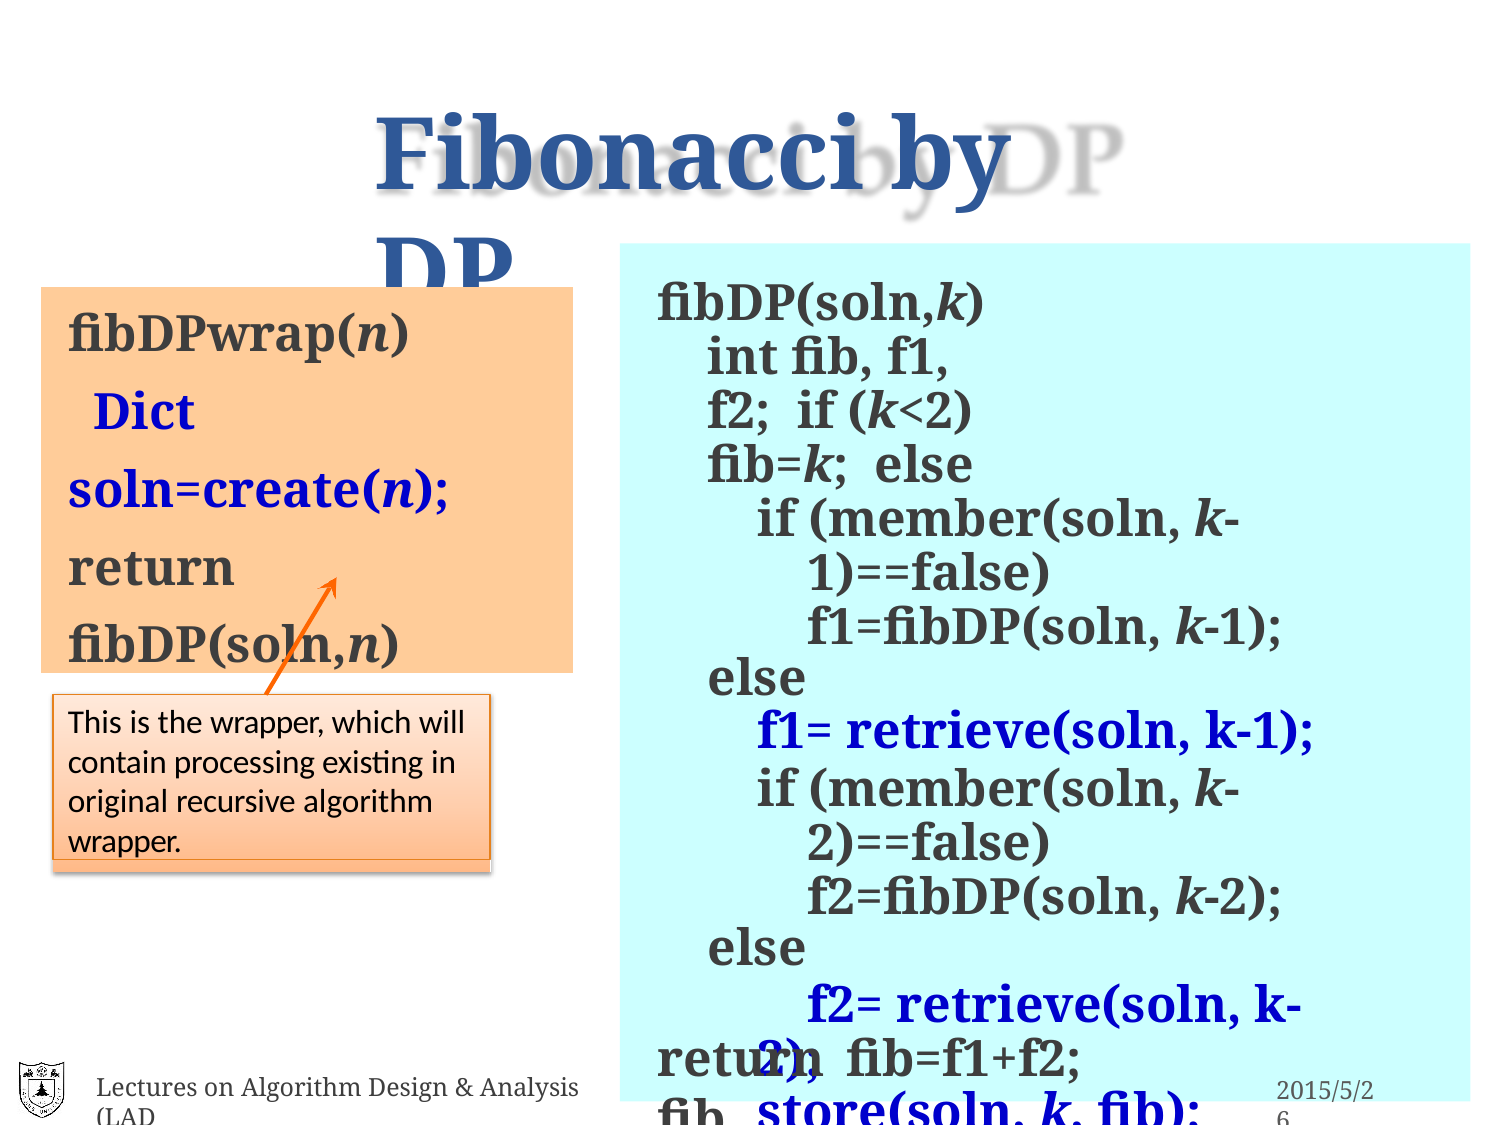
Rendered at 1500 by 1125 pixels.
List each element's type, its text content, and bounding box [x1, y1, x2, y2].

text_box [316, 576, 337, 601]
text_box [619, 243, 1471, 1102]
text_box [306, 62, 1193, 287]
picture [17, 1061, 65, 1118]
text_box return fib [655, 1023, 881, 1125]
text_box 2015/5/26 [1274, 1072, 1382, 1125]
text_box Lectures on Algorithm Design & Analysis (LAD [93, 1069, 629, 1125]
text_box [41, 688, 507, 893]
title Fibonacci by DP [372, 87, 1127, 330]
text_box [53, 860, 490, 872]
text_box This is the wrapper, which will contain processing existing in original recursive algorithm wrapper. [53, 694, 490, 860]
text_box fibDP(soln,k) int fib, f1, f2; if (k<2) fib=k; else if (member(soln, k-1)==false) f1=fibDP(soln, k-1); else f1= retrieve(soln, k-1); if (member(soln, k-2)==false) f2=fibDP(soln, k-2); else f2= retrieve(soln, k-2); fib=f1+f2; store(soln, k, fib); [655, 267, 1415, 1125]
text_box fibDPwrap(n) Dict soln=create(n); return fibDP(soln,n) [41, 287, 573, 673]
